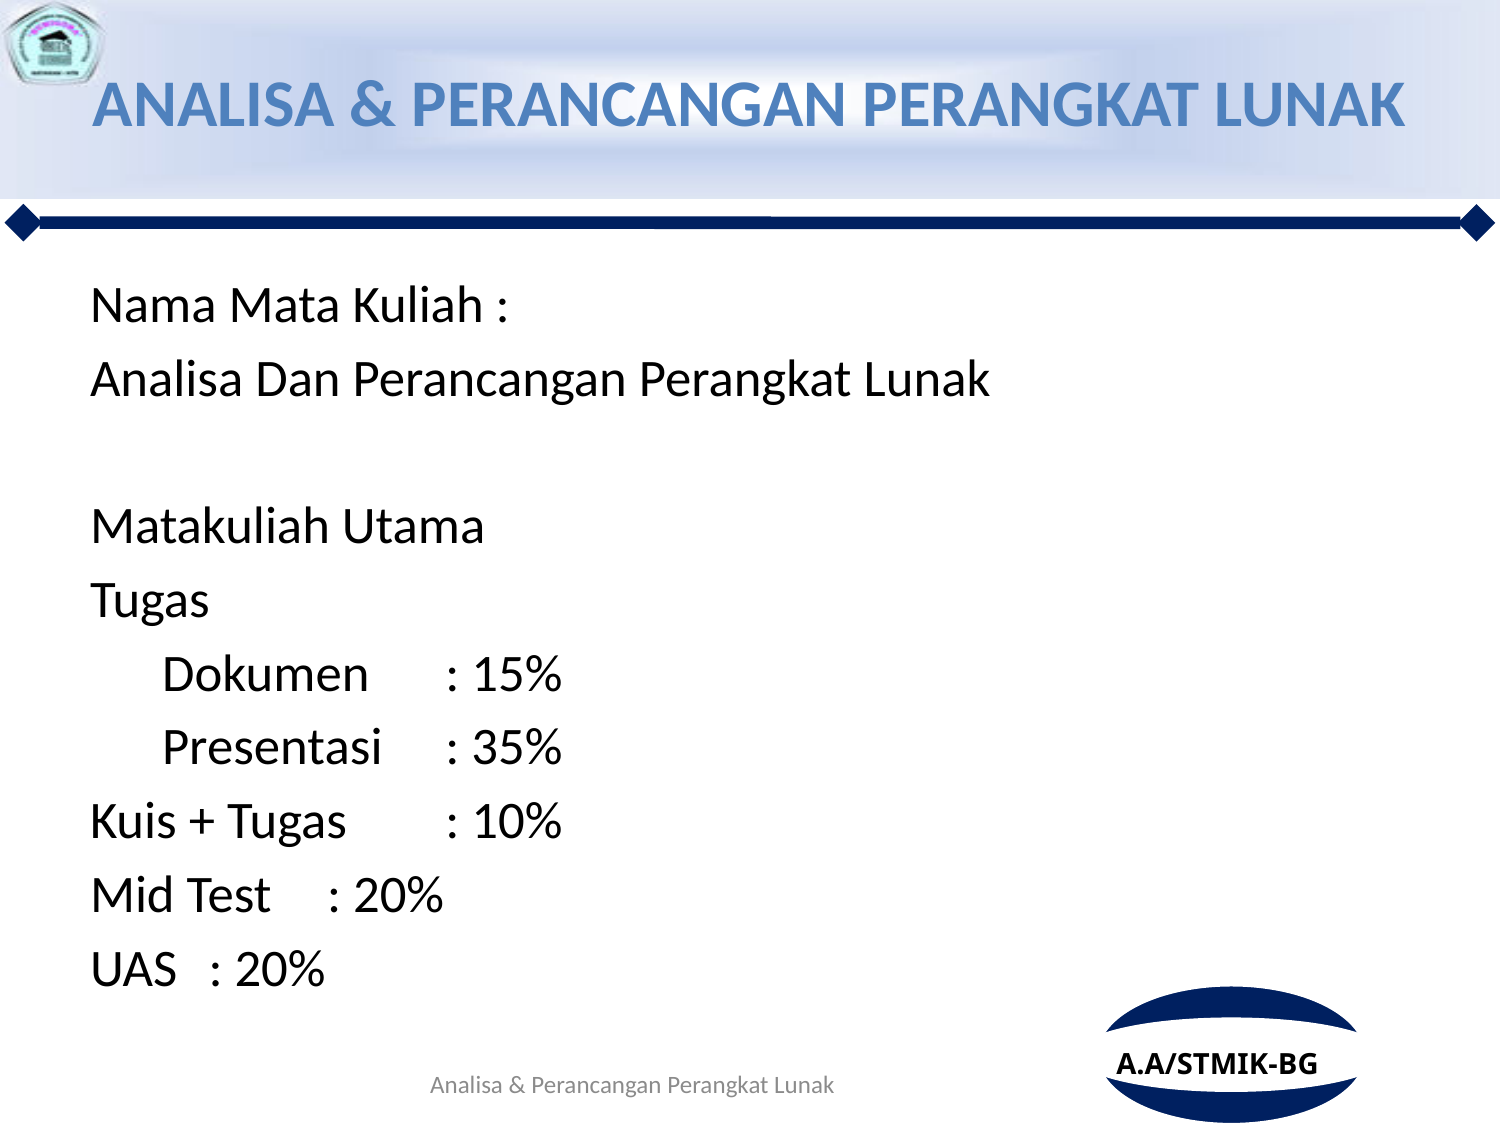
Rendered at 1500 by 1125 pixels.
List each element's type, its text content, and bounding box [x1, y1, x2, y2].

footer Analisa & Perancangan Perangkat Lunak [222, 1042, 1043, 1125]
title ANALISA & PERANCANGAN Perangkat Lunak [0, 0, 1500, 202]
list Nama Mata Kuliah : Analisa Dan Perancangan Perangkat Lunak Matakuliah Utama Tugas Dokumen : 15% Presentasi : 35% Kuis + Tugas : 10% Mid Test : 20% UAS : 20% [75, 262, 1459, 1005]
